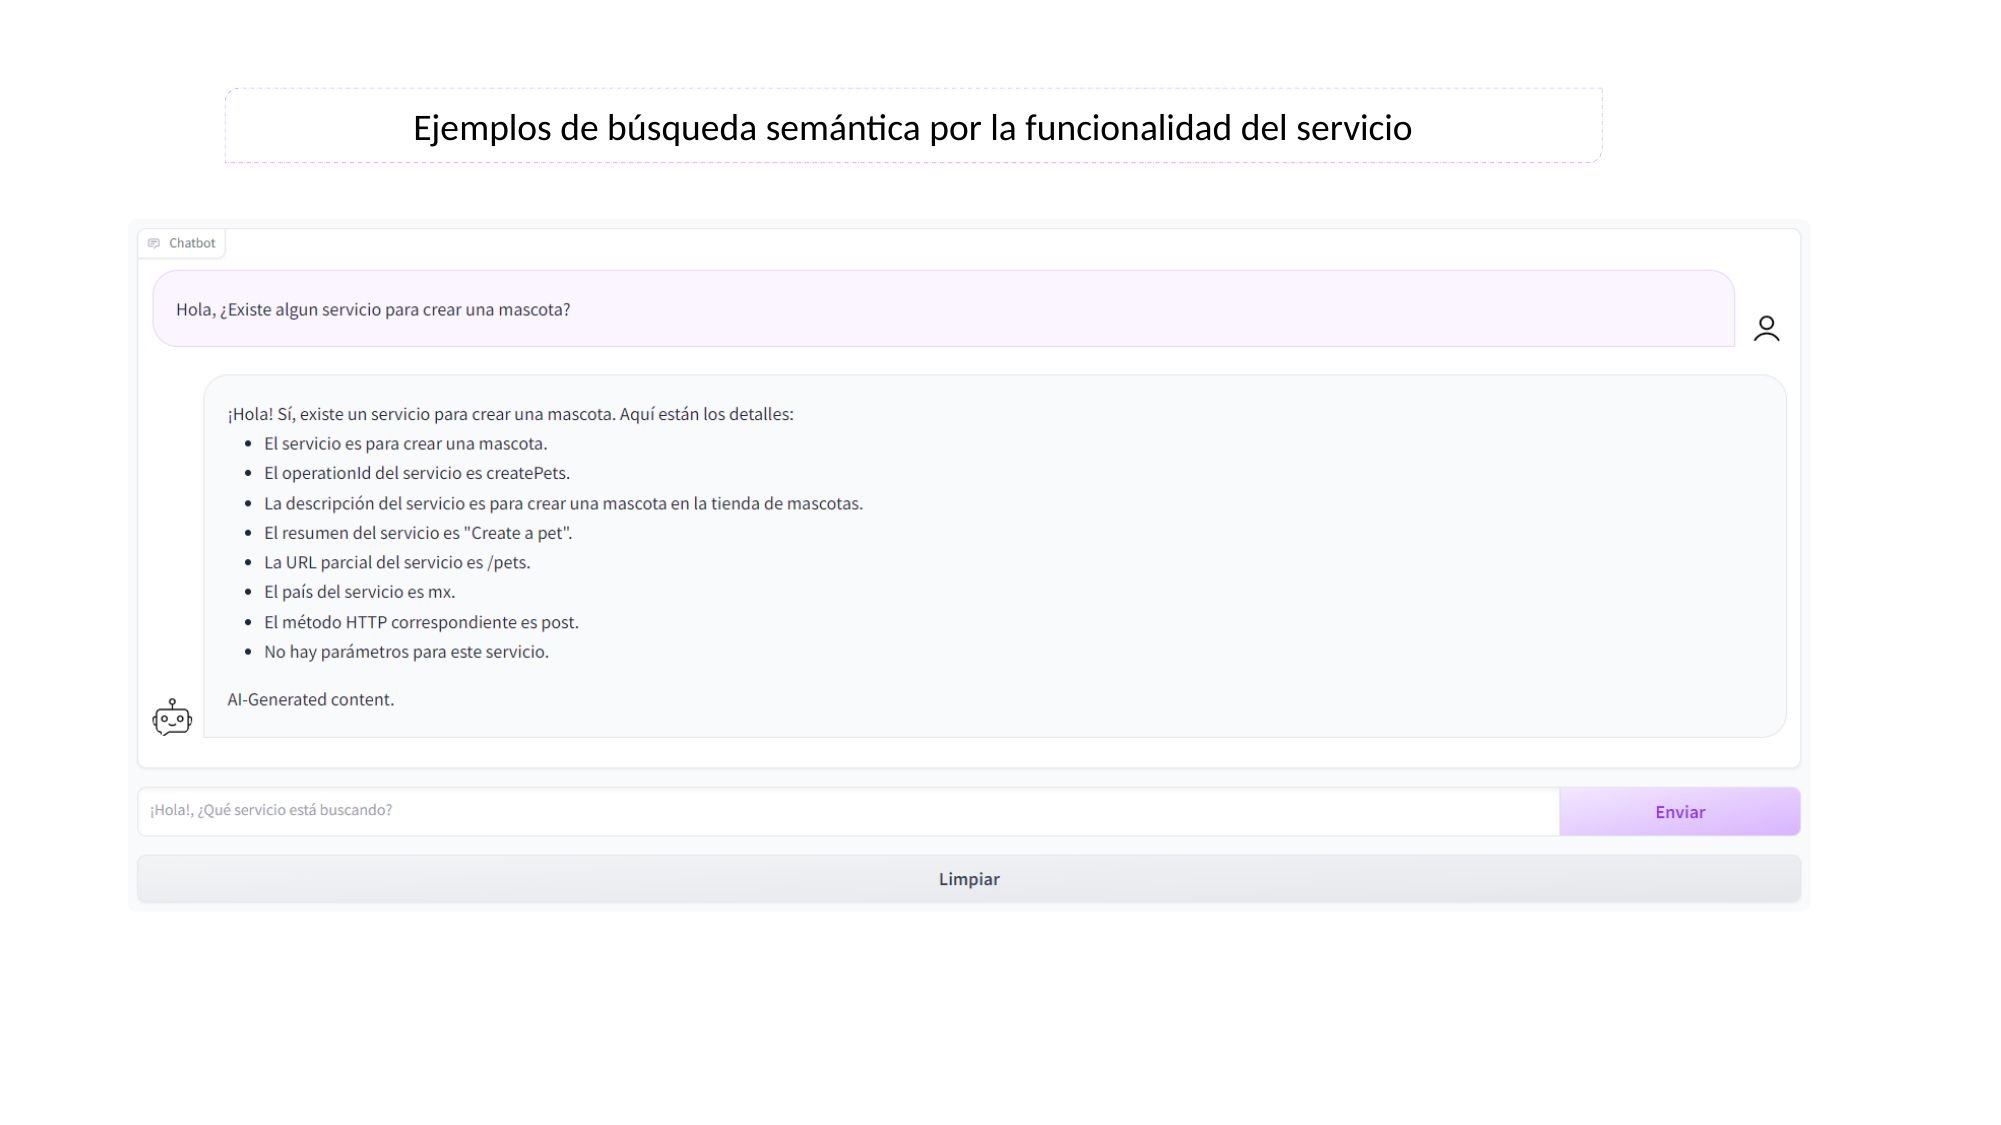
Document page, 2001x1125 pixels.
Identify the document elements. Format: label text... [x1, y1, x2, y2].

text_box Ejemplos de búsqueda semántica por la funcionalidad del servicio [224, 87, 1604, 164]
picture [118, 217, 1846, 941]
